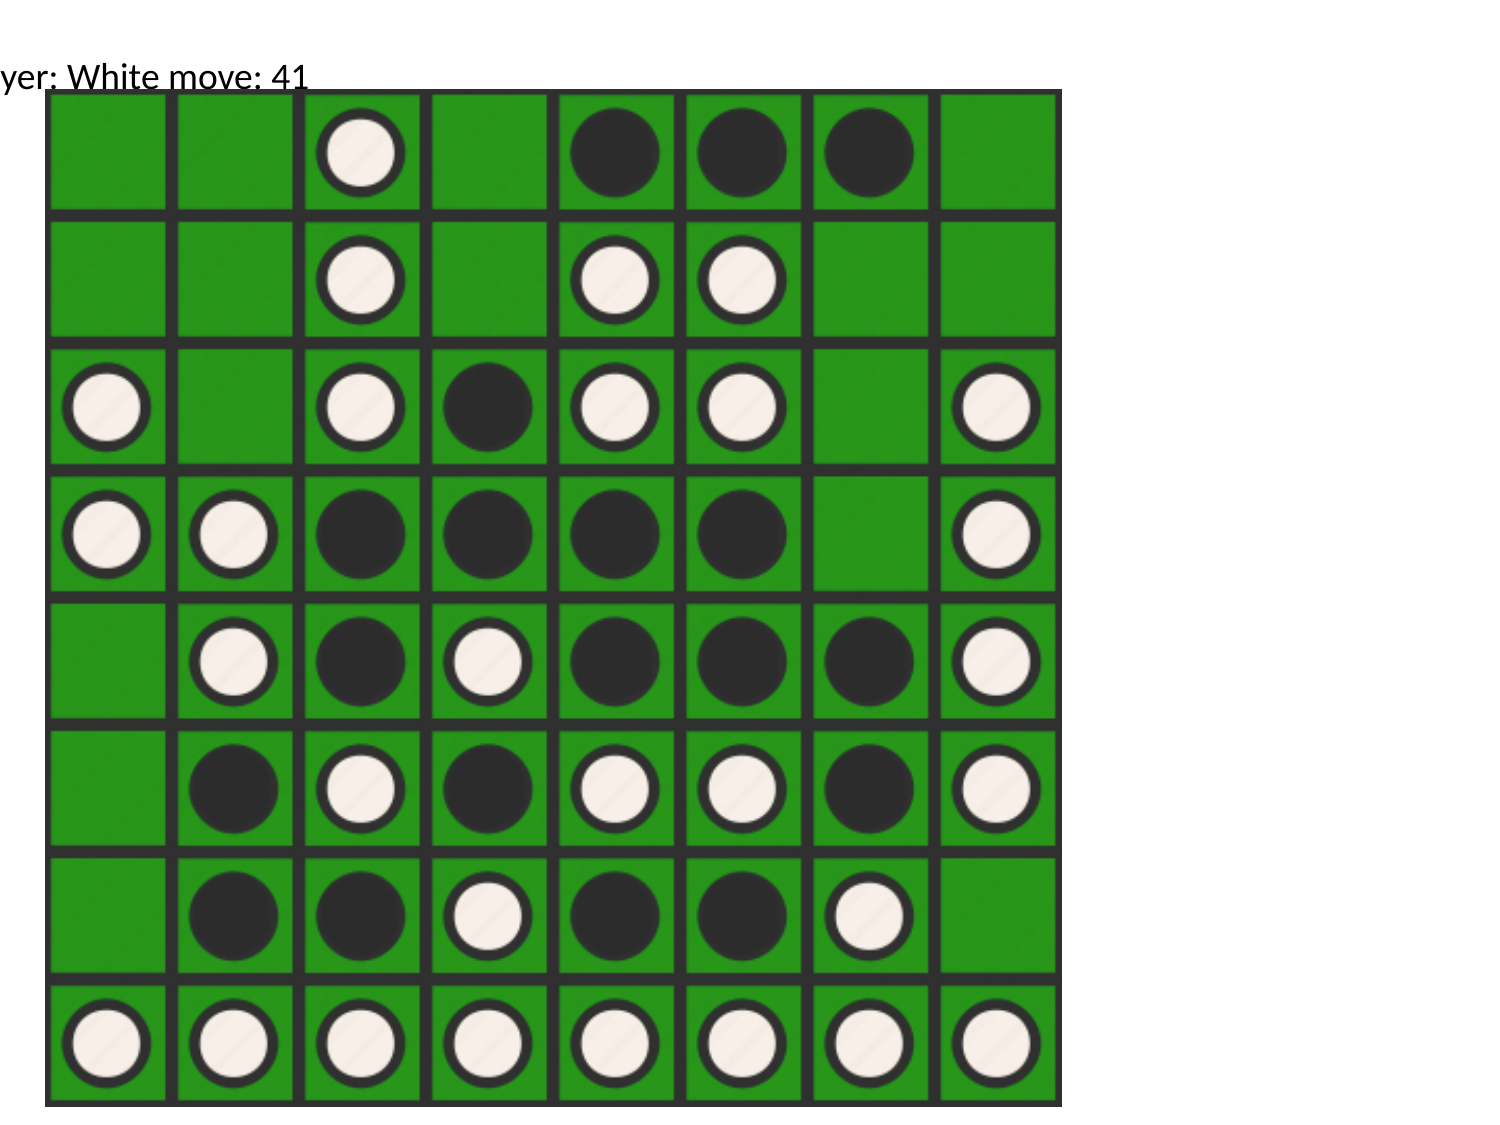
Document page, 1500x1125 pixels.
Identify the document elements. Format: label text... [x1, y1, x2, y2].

text_box turn: 44 player: White move: 41 [0, 44, 325, 105]
picture [44, 89, 1062, 1107]
